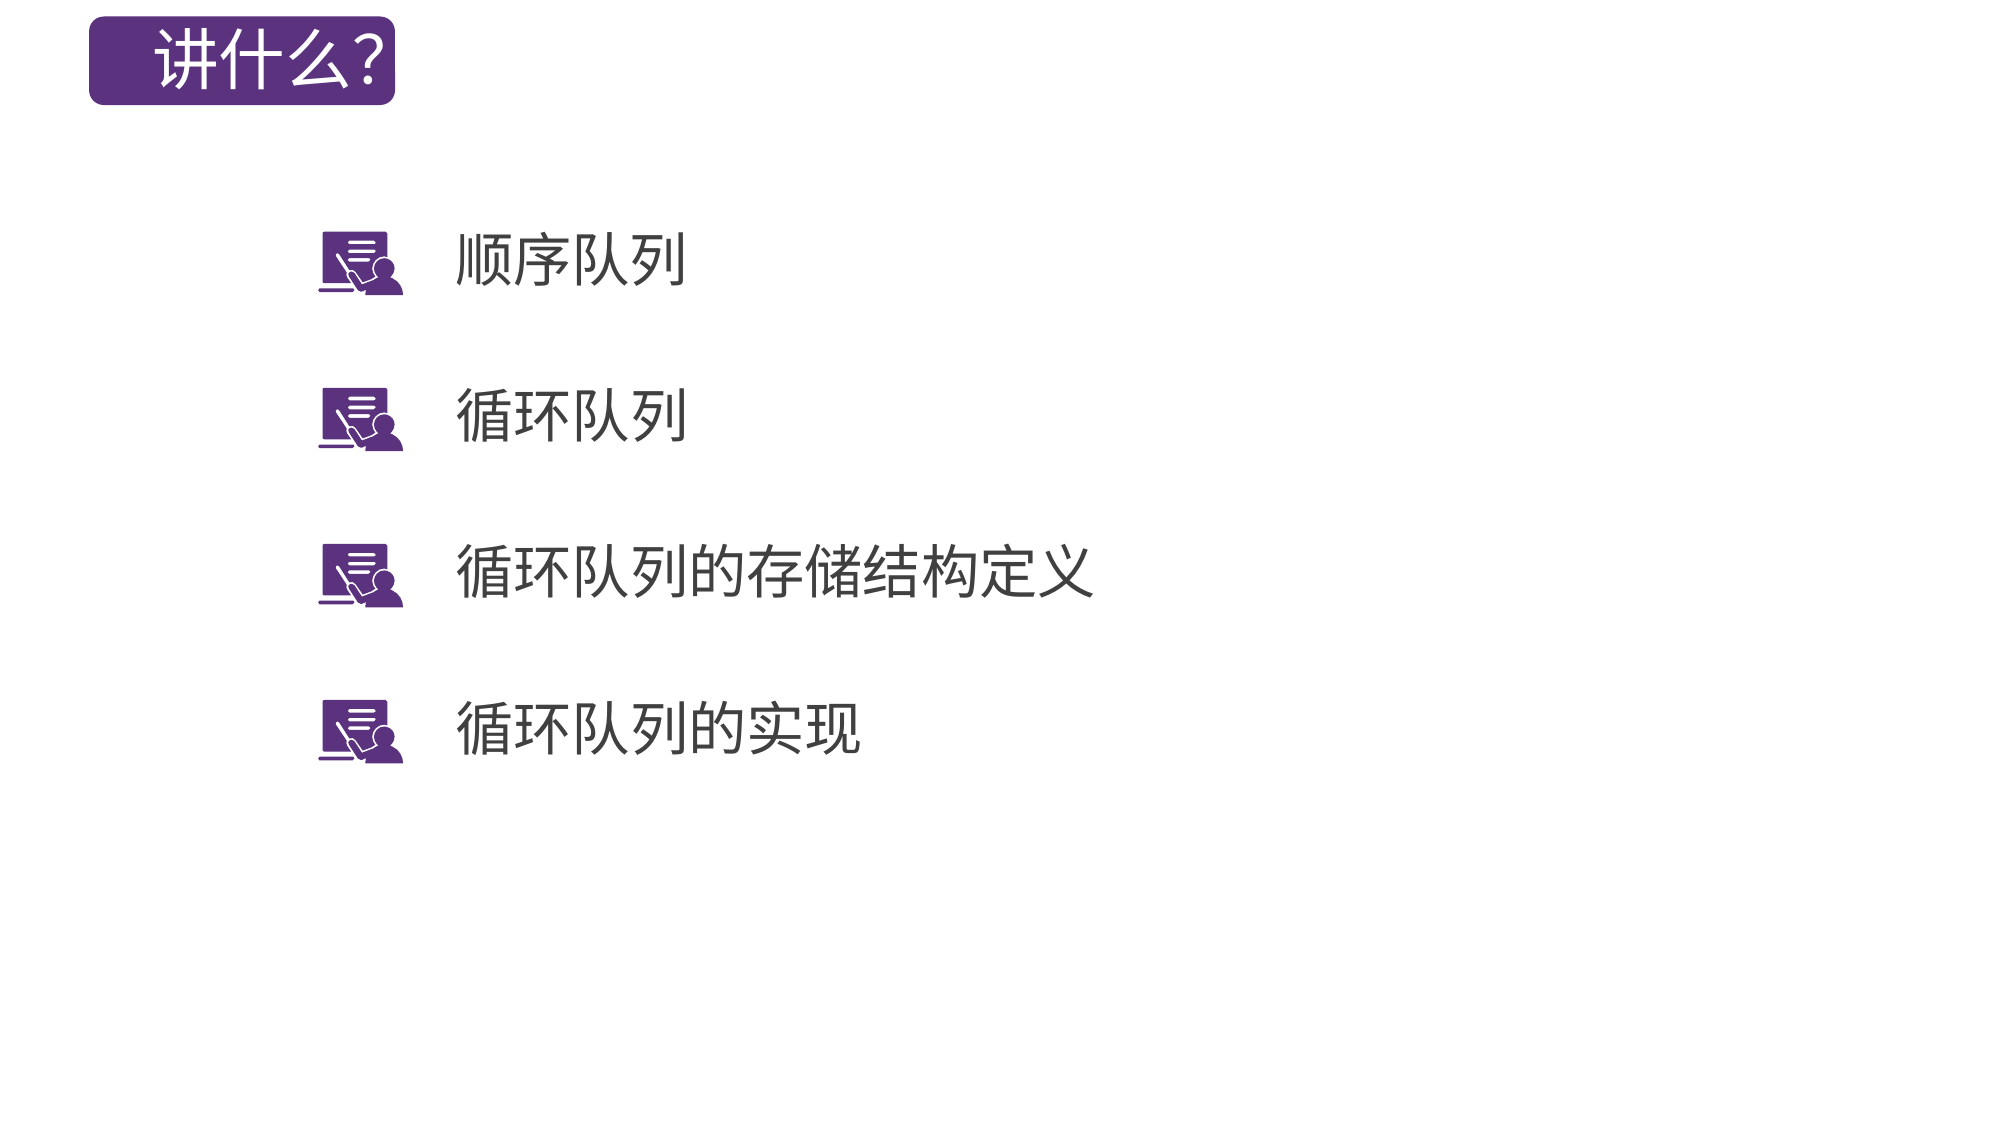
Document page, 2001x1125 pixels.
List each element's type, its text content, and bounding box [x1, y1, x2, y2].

text_box 循环队列 [440, 372, 1179, 457]
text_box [318, 543, 404, 608]
text_box 顺序队列 [440, 215, 1179, 301]
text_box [318, 231, 404, 296]
text_box 讲什么？ [109, 10, 395, 105]
text_box [88, 15, 386, 107]
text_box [318, 699, 404, 764]
text_box 循环队列的实现 [440, 684, 1179, 769]
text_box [318, 387, 404, 452]
text_box 循环队列的存储结构定义 [440, 528, 1179, 613]
